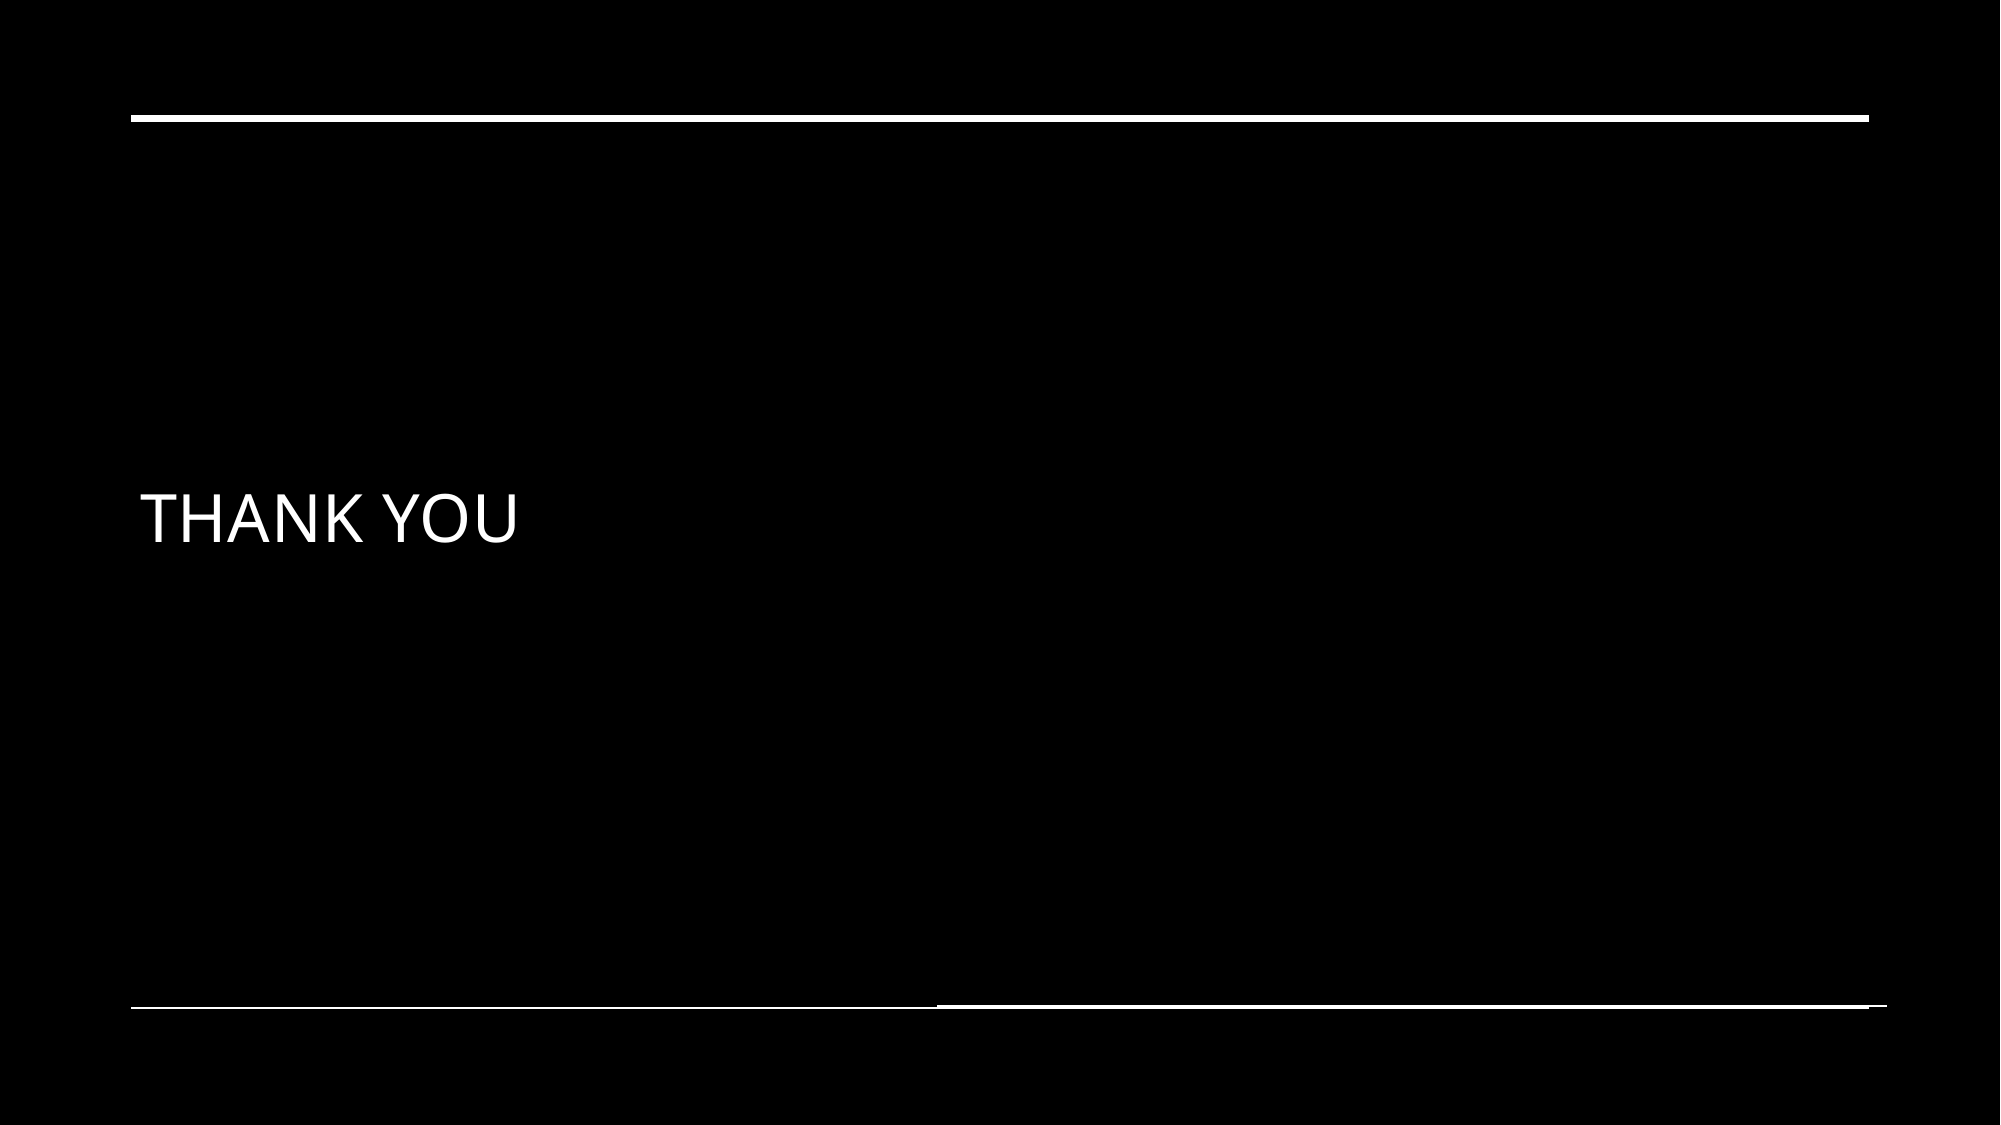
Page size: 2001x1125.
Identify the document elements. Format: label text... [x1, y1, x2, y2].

title Thank you [125, 112, 791, 564]
